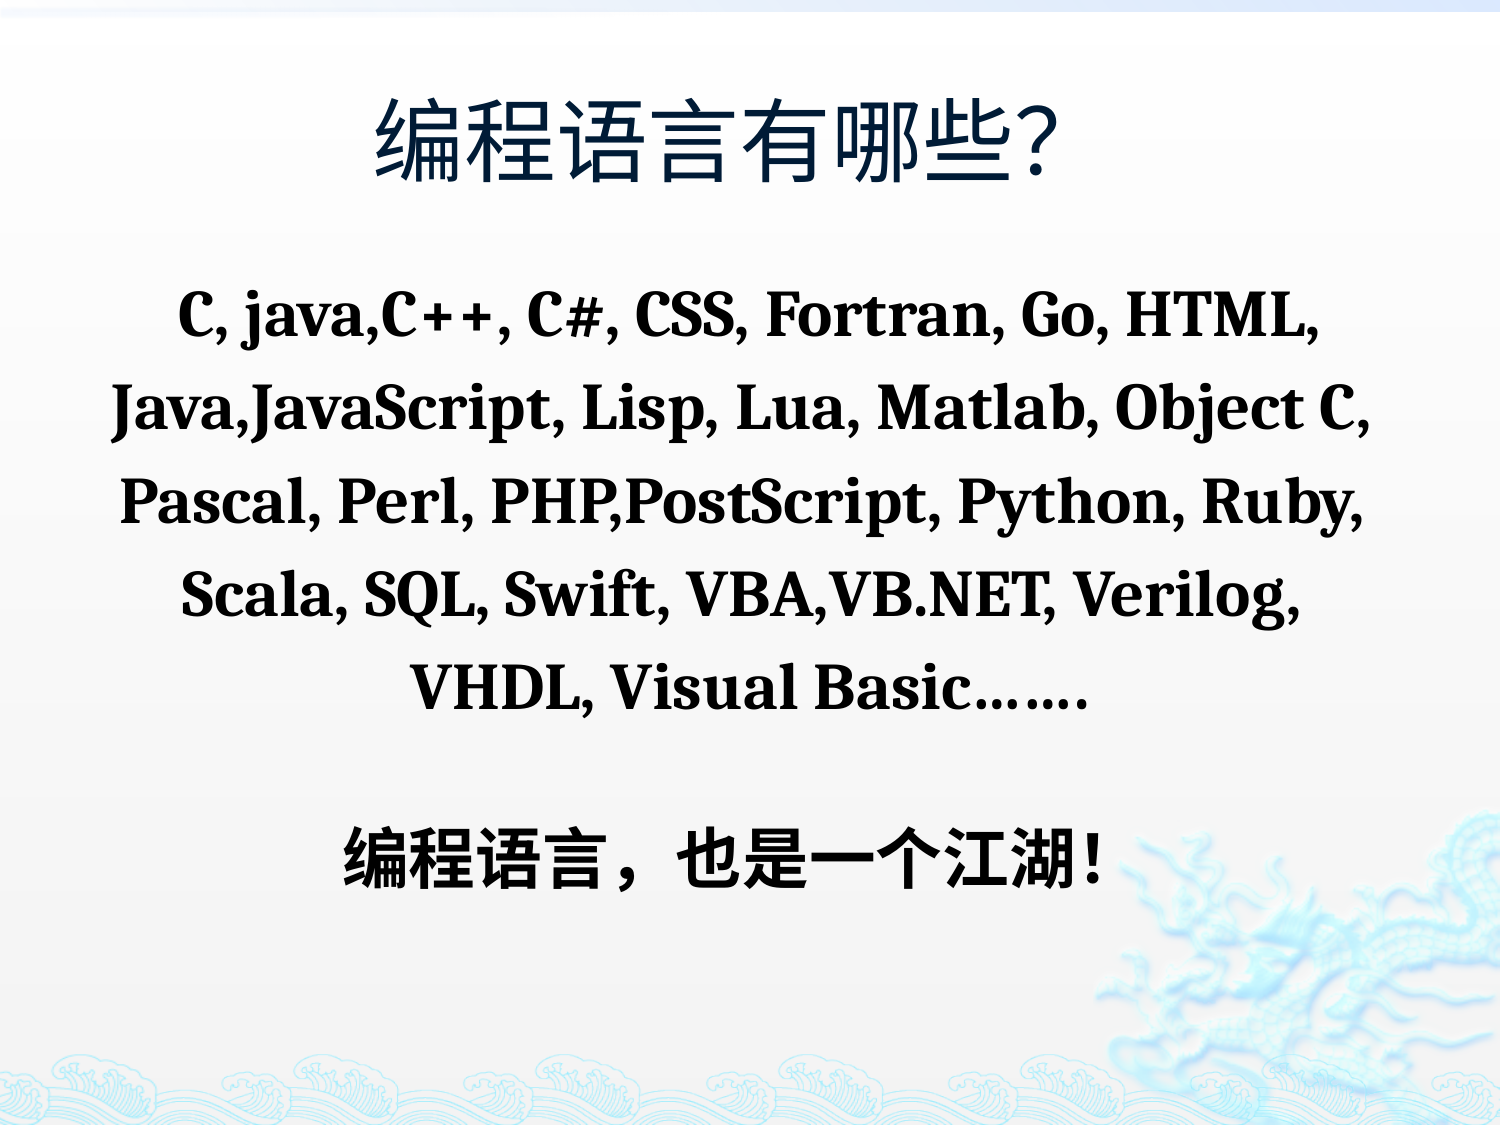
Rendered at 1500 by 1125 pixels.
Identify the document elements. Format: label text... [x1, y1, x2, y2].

title 编程语言有哪些？ [75, 45, 1425, 233]
list C, java,C++, C#, CSS, Fortran, Go, HTML, Java,JavaScript, Lisp, Lua, Matlab, Object C, Pascal, Perl, PHP,PostScript, Python, Ruby, Scala, SQL, Swift, VBA,VB.NET, Verilog, VHDL, Visual Basic……. 编程语言，也是一个江湖！ [75, 262, 1425, 1005]
